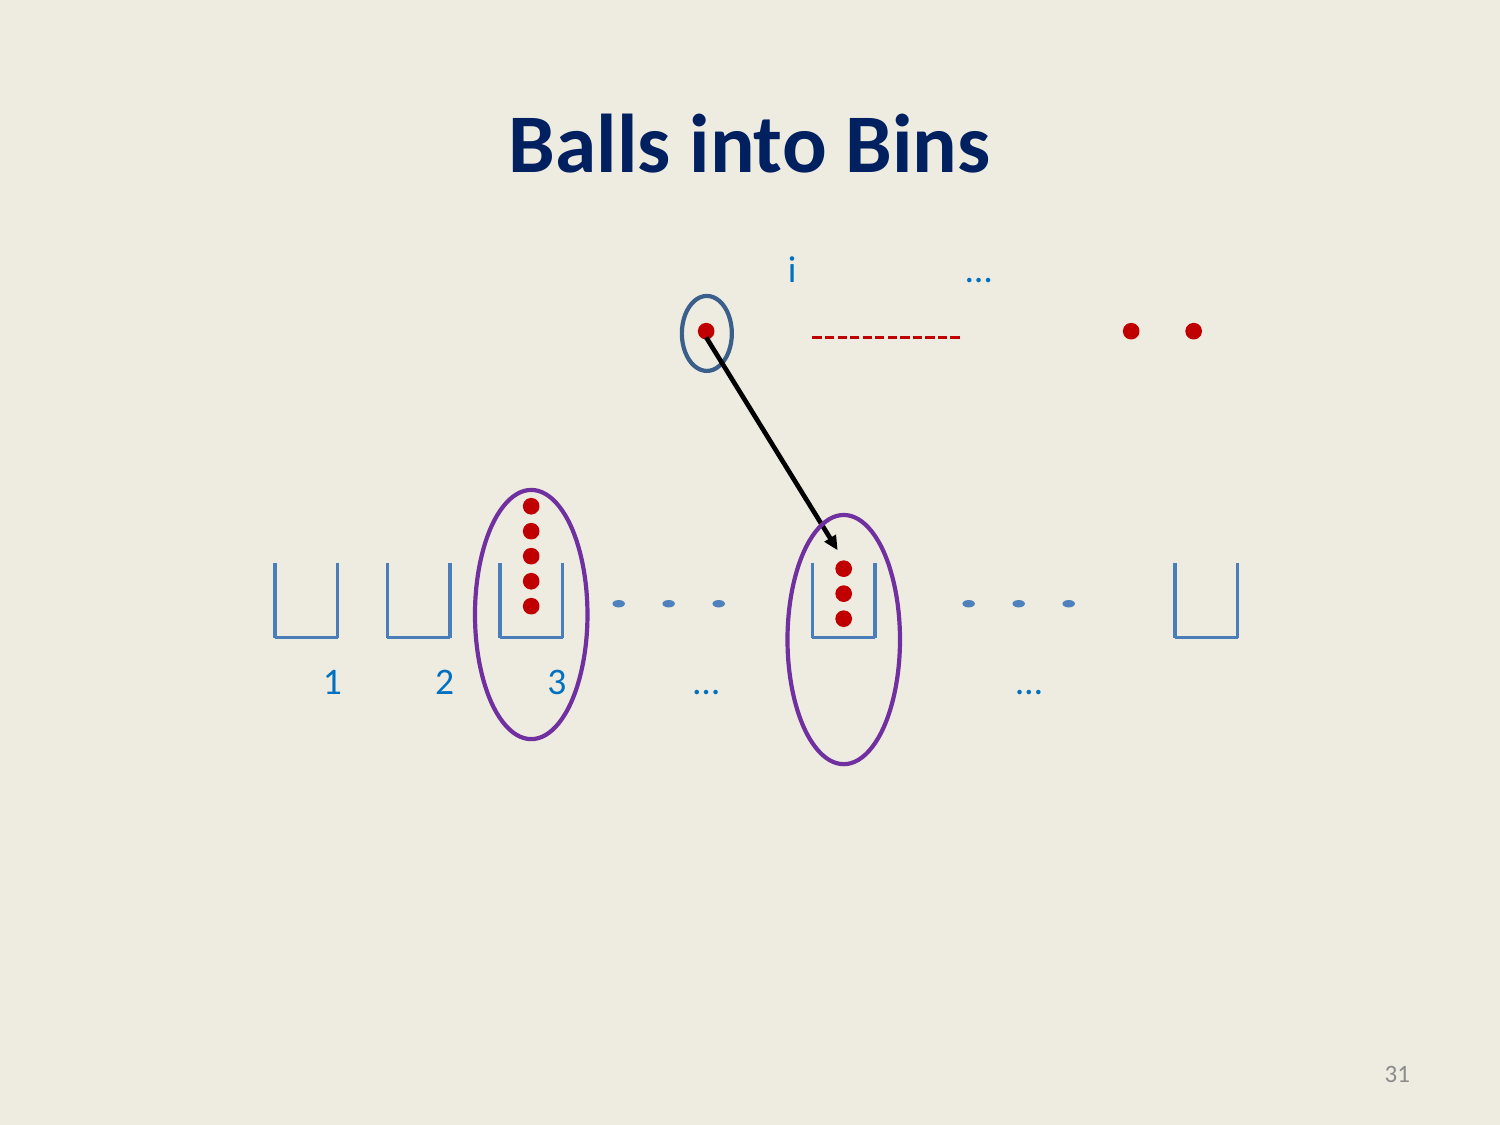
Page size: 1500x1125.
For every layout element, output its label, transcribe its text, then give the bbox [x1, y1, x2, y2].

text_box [837, 562, 851, 626]
list [74, 261, 1425, 1004]
slide_number 31 [1074, 1042, 1425, 1103]
title Balls into Bins [75, 45, 1425, 233]
text_box [1122, 322, 1140, 340]
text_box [524, 499, 538, 613]
text_box [679, 293, 734, 372]
text_box [1185, 322, 1202, 340]
text_box [478, 487, 584, 560]
text_box [498, 719, 565, 742]
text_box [274, 562, 1254, 711]
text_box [705, 337, 838, 551]
text_box [798, 719, 890, 767]
text_box [836, 512, 890, 560]
